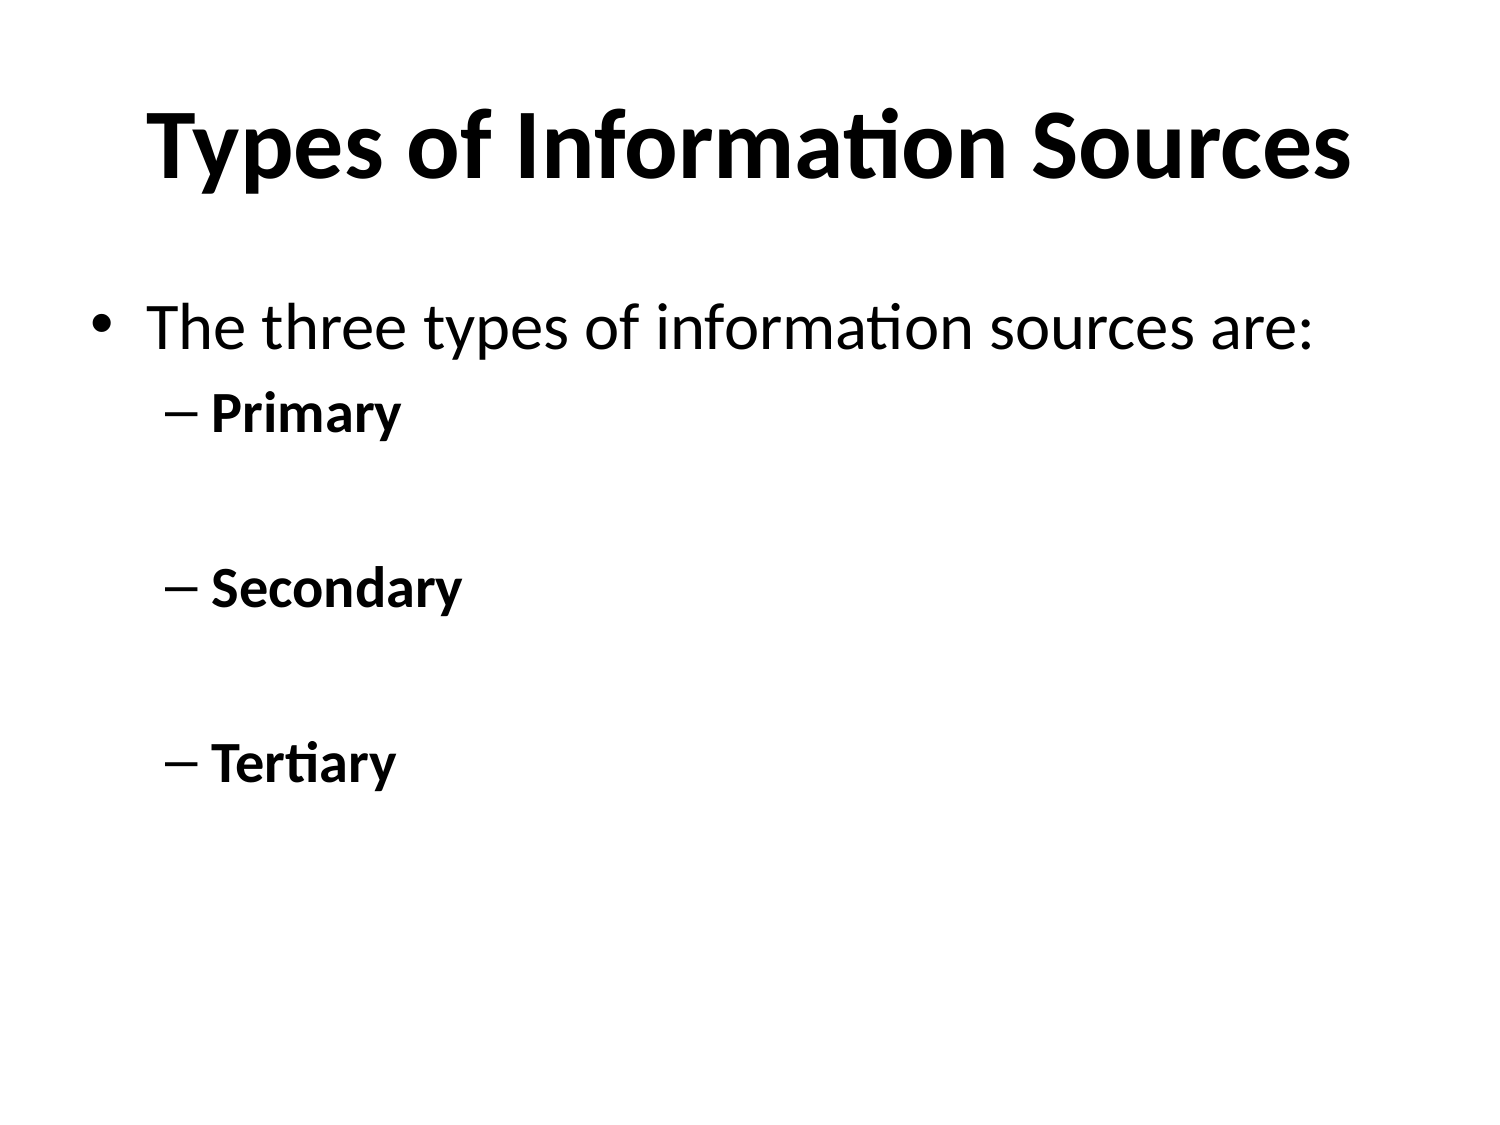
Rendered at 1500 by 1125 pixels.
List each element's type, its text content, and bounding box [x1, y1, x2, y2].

list The three types of information sources are: Primary Secondary Tertiary [75, 275, 1425, 1005]
title Types of Information Sources [75, 45, 1425, 233]
